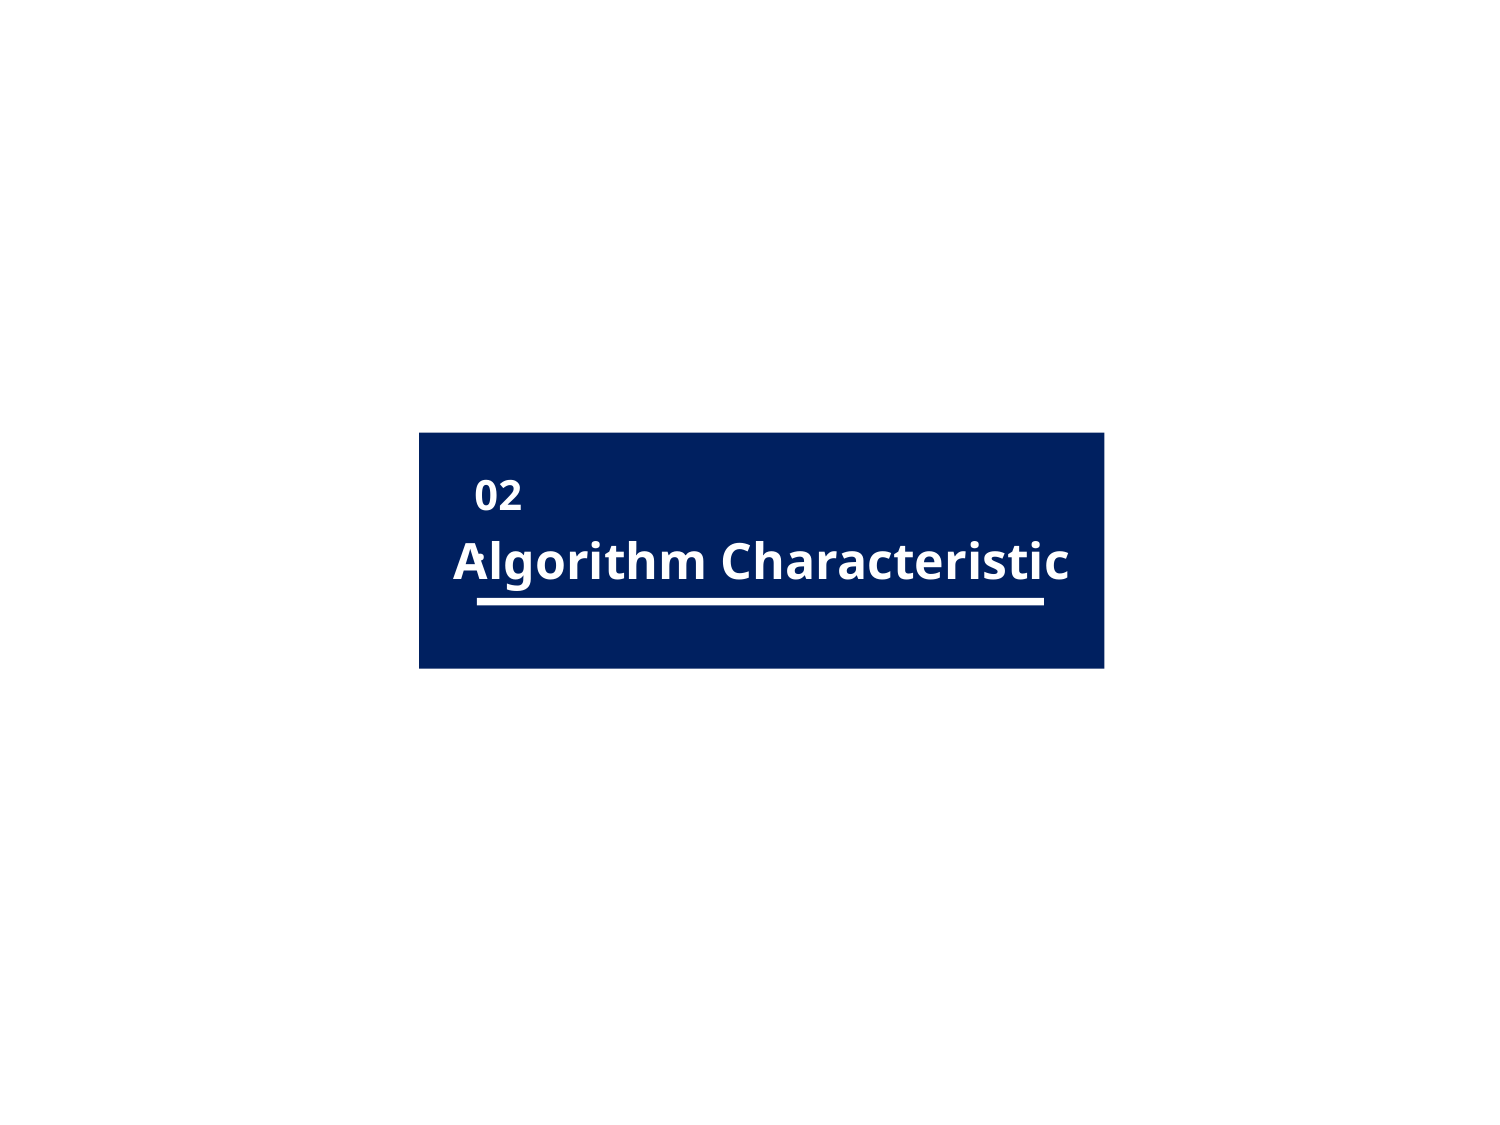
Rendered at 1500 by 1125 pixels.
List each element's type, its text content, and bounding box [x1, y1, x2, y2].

text_box [475, 596, 1046, 607]
text_box [417, 430, 1106, 671]
text_box Algorithm Characteristic [419, 522, 1105, 597]
text_box 02. [459, 461, 540, 577]
